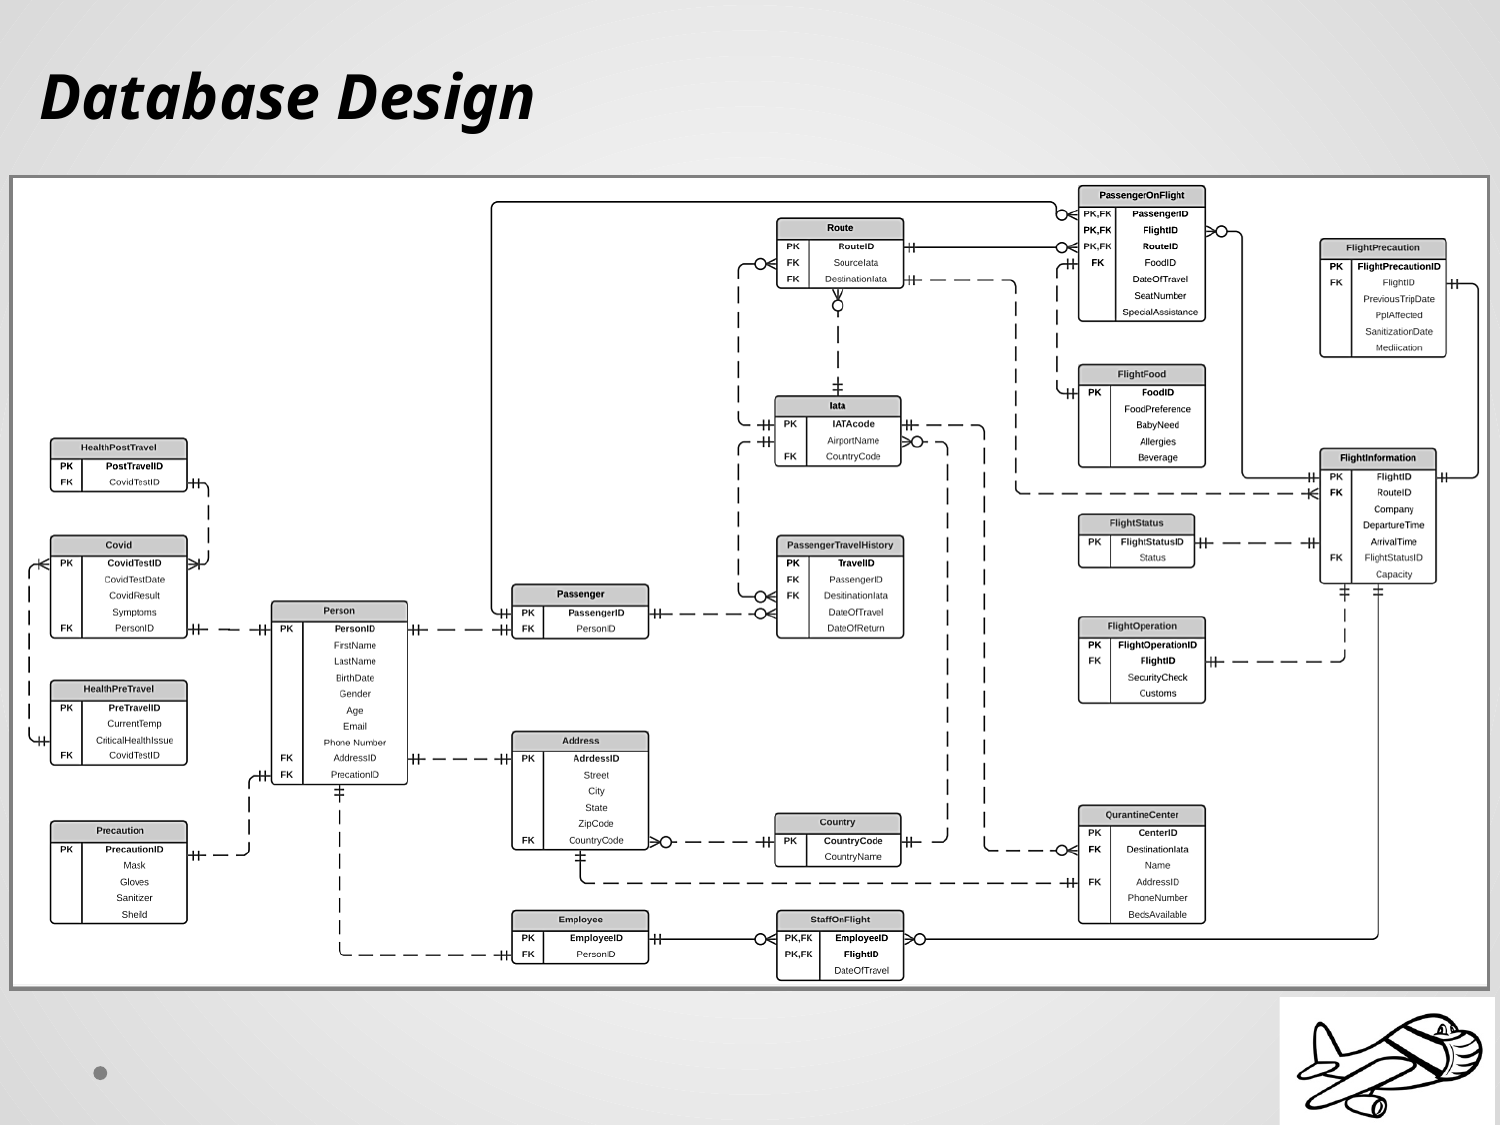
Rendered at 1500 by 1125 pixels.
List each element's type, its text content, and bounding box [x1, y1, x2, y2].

text_box Database Design [24, 50, 688, 140]
picture [1279, 997, 1496, 1125]
picture [12, 177, 1488, 988]
